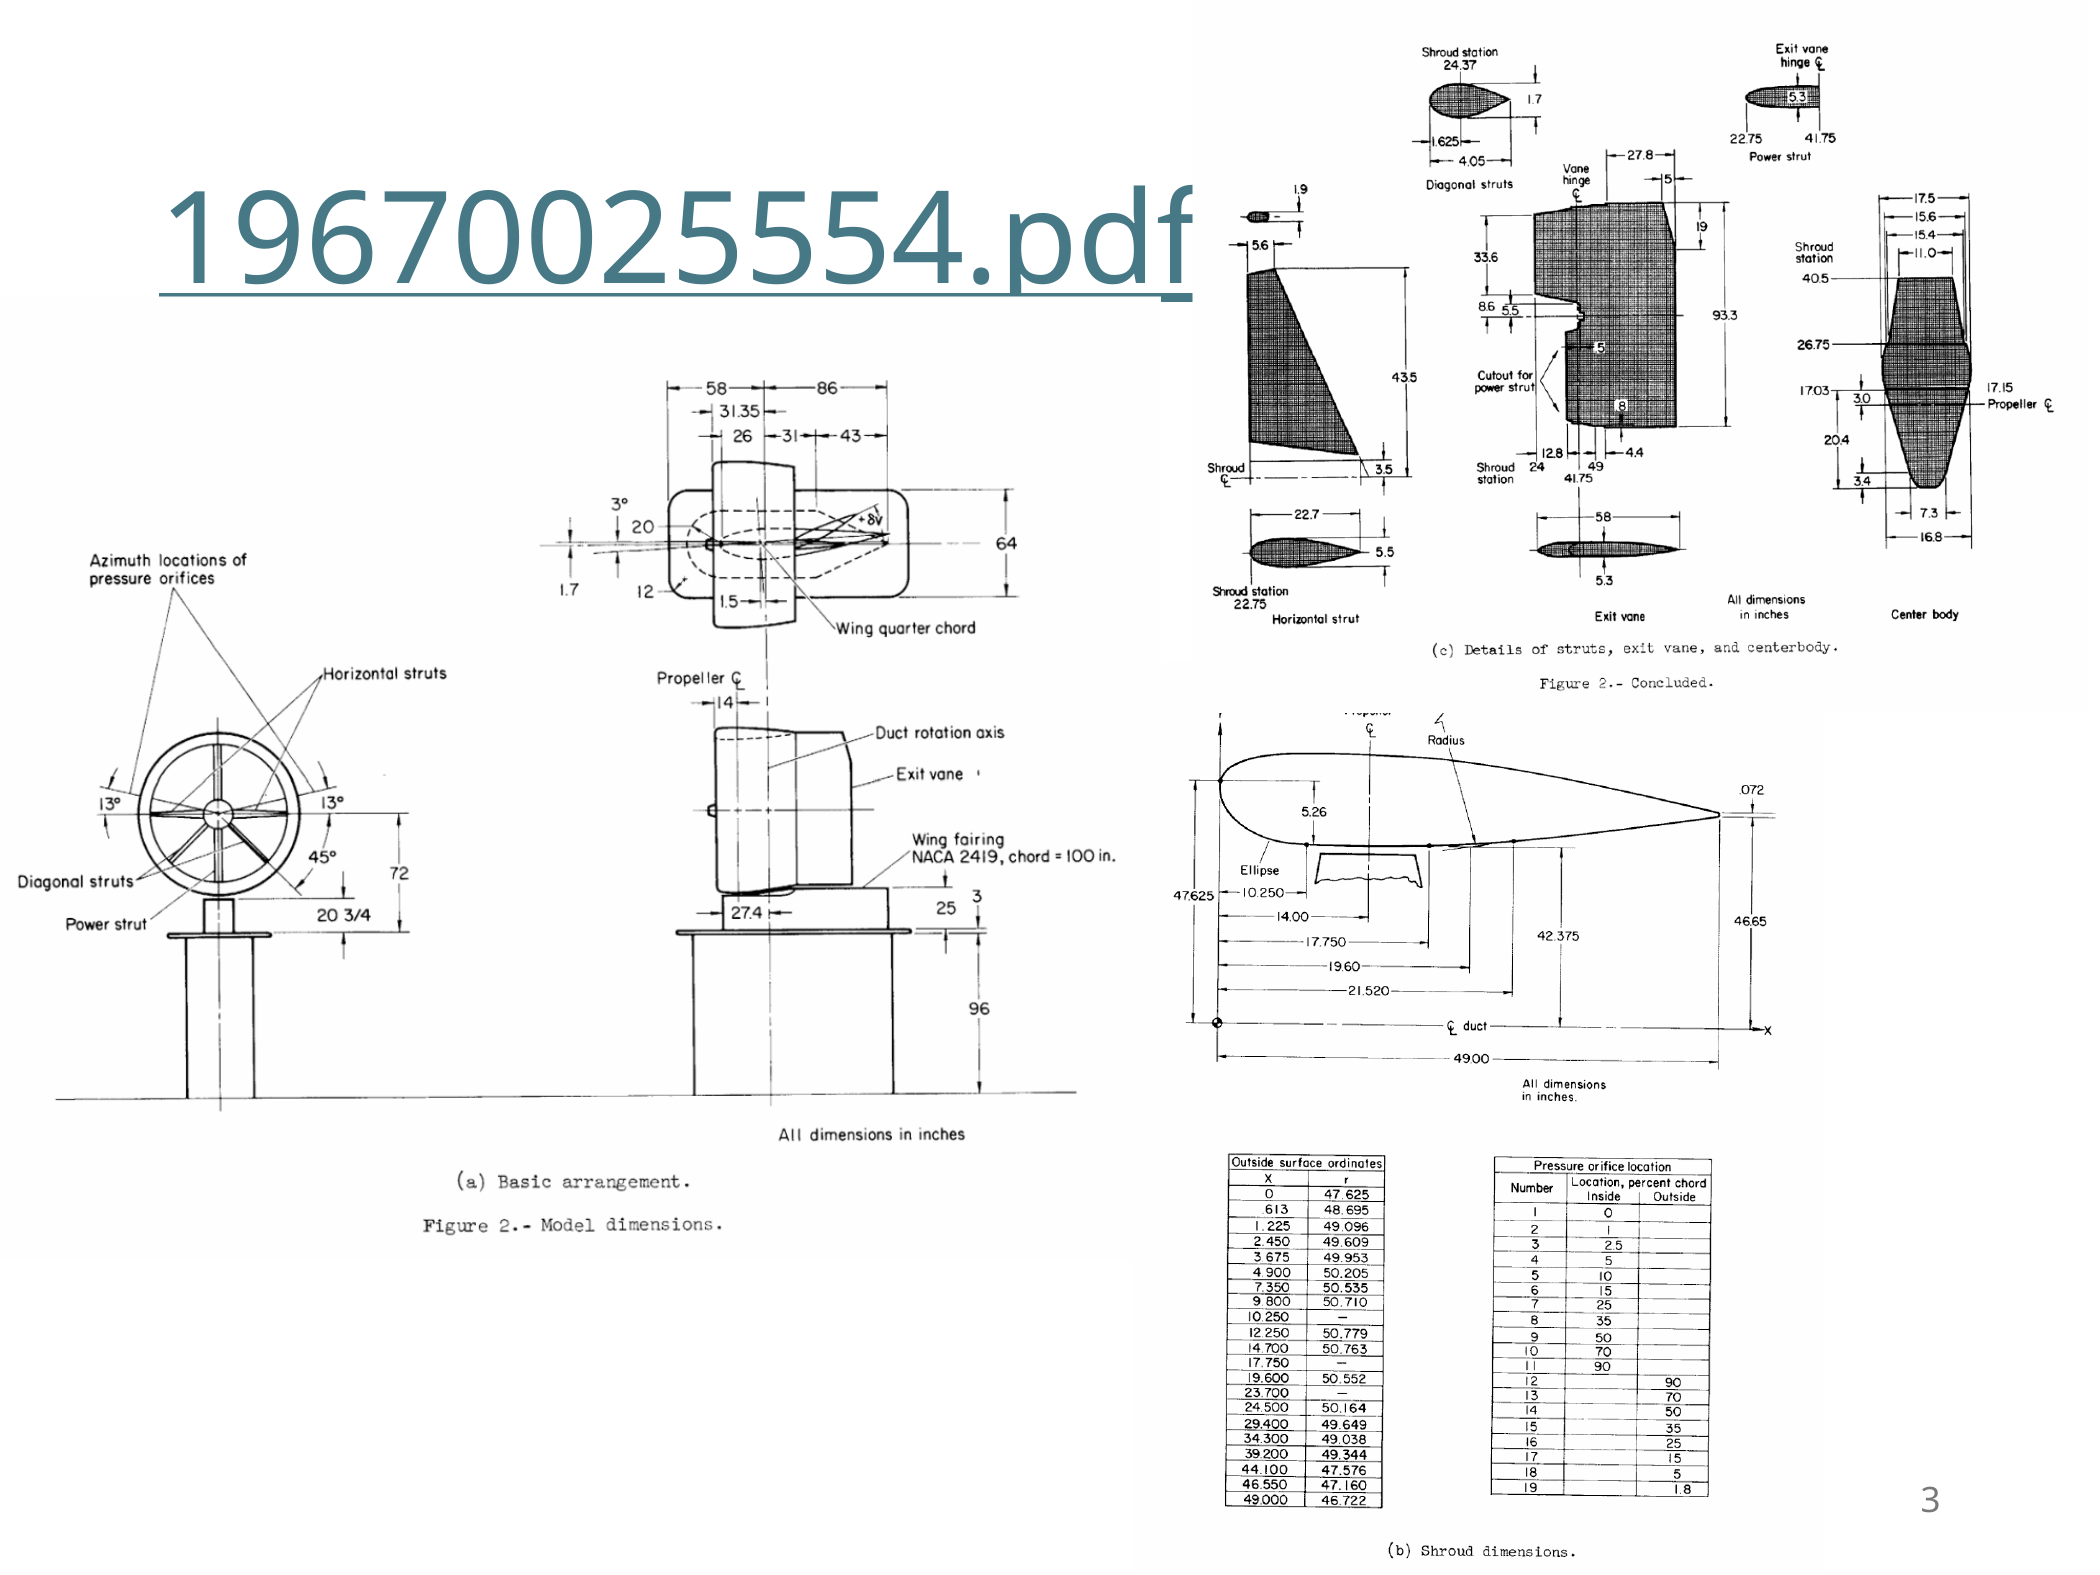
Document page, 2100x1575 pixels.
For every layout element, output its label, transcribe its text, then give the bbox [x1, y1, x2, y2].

title 19670025554.pdf [144, 83, 1193, 389]
picture [2, 0, 2089, 1571]
slide_number 3 [1825, 1459, 1956, 1544]
